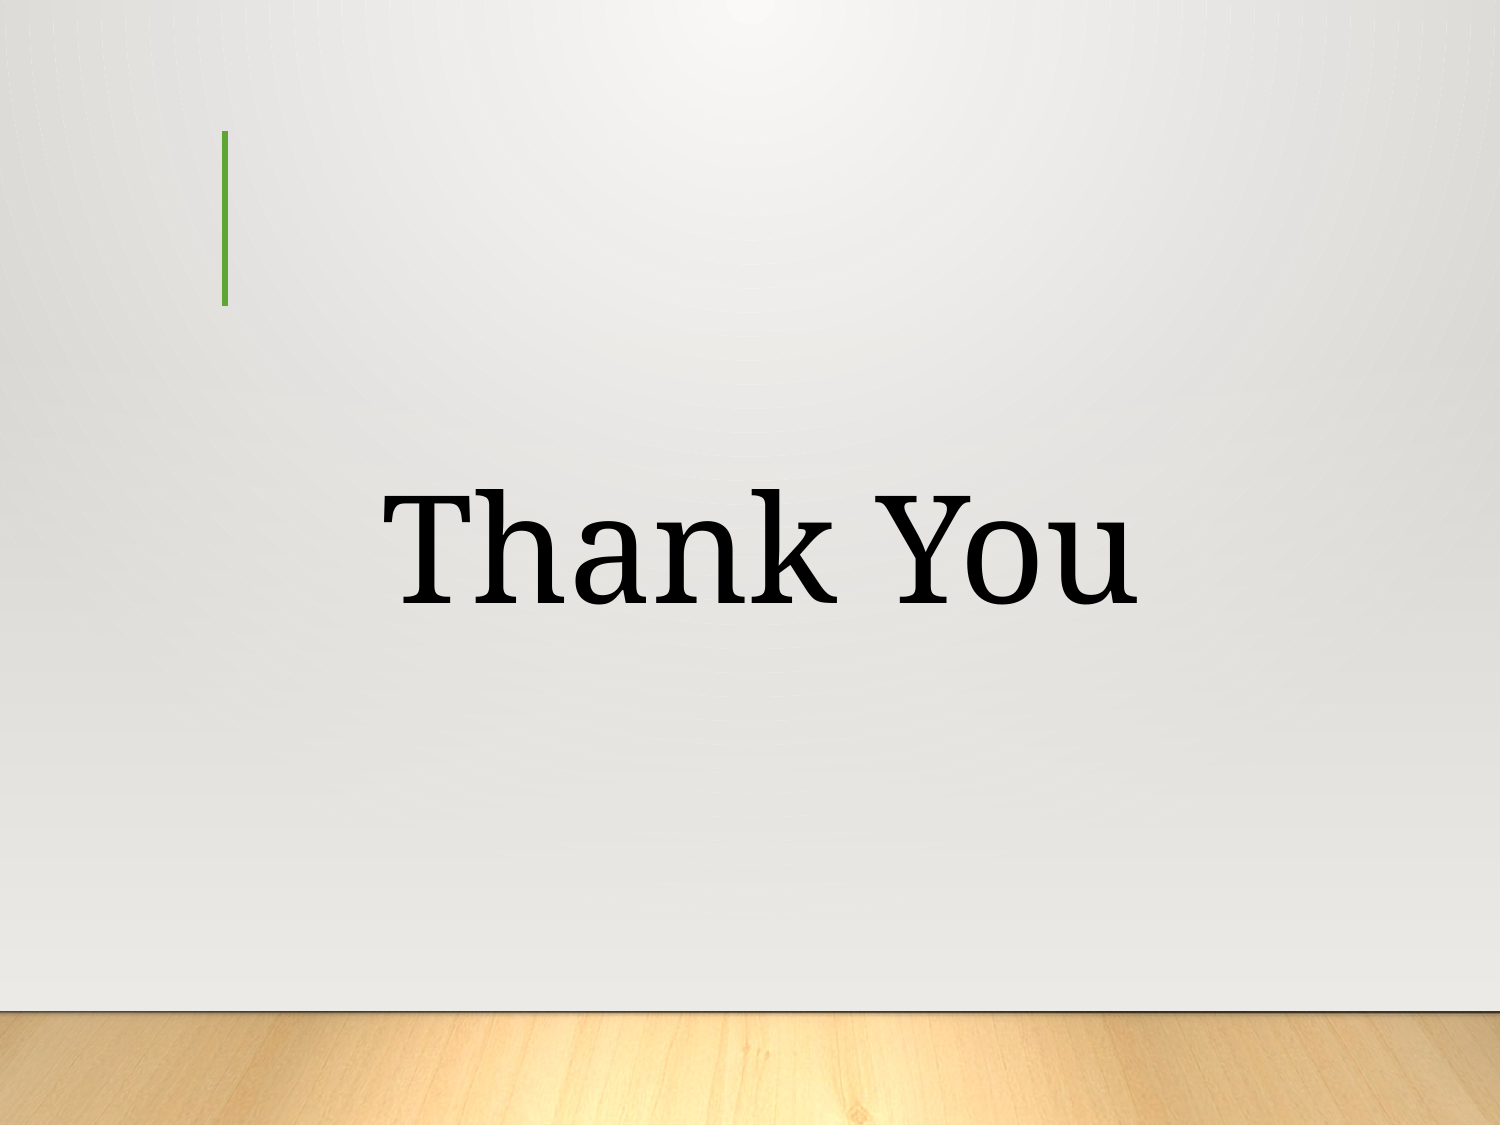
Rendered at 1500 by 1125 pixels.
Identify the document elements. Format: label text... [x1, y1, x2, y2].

title Thank You [366, 471, 1430, 644]
picture [0, 1011, 1500, 1125]
